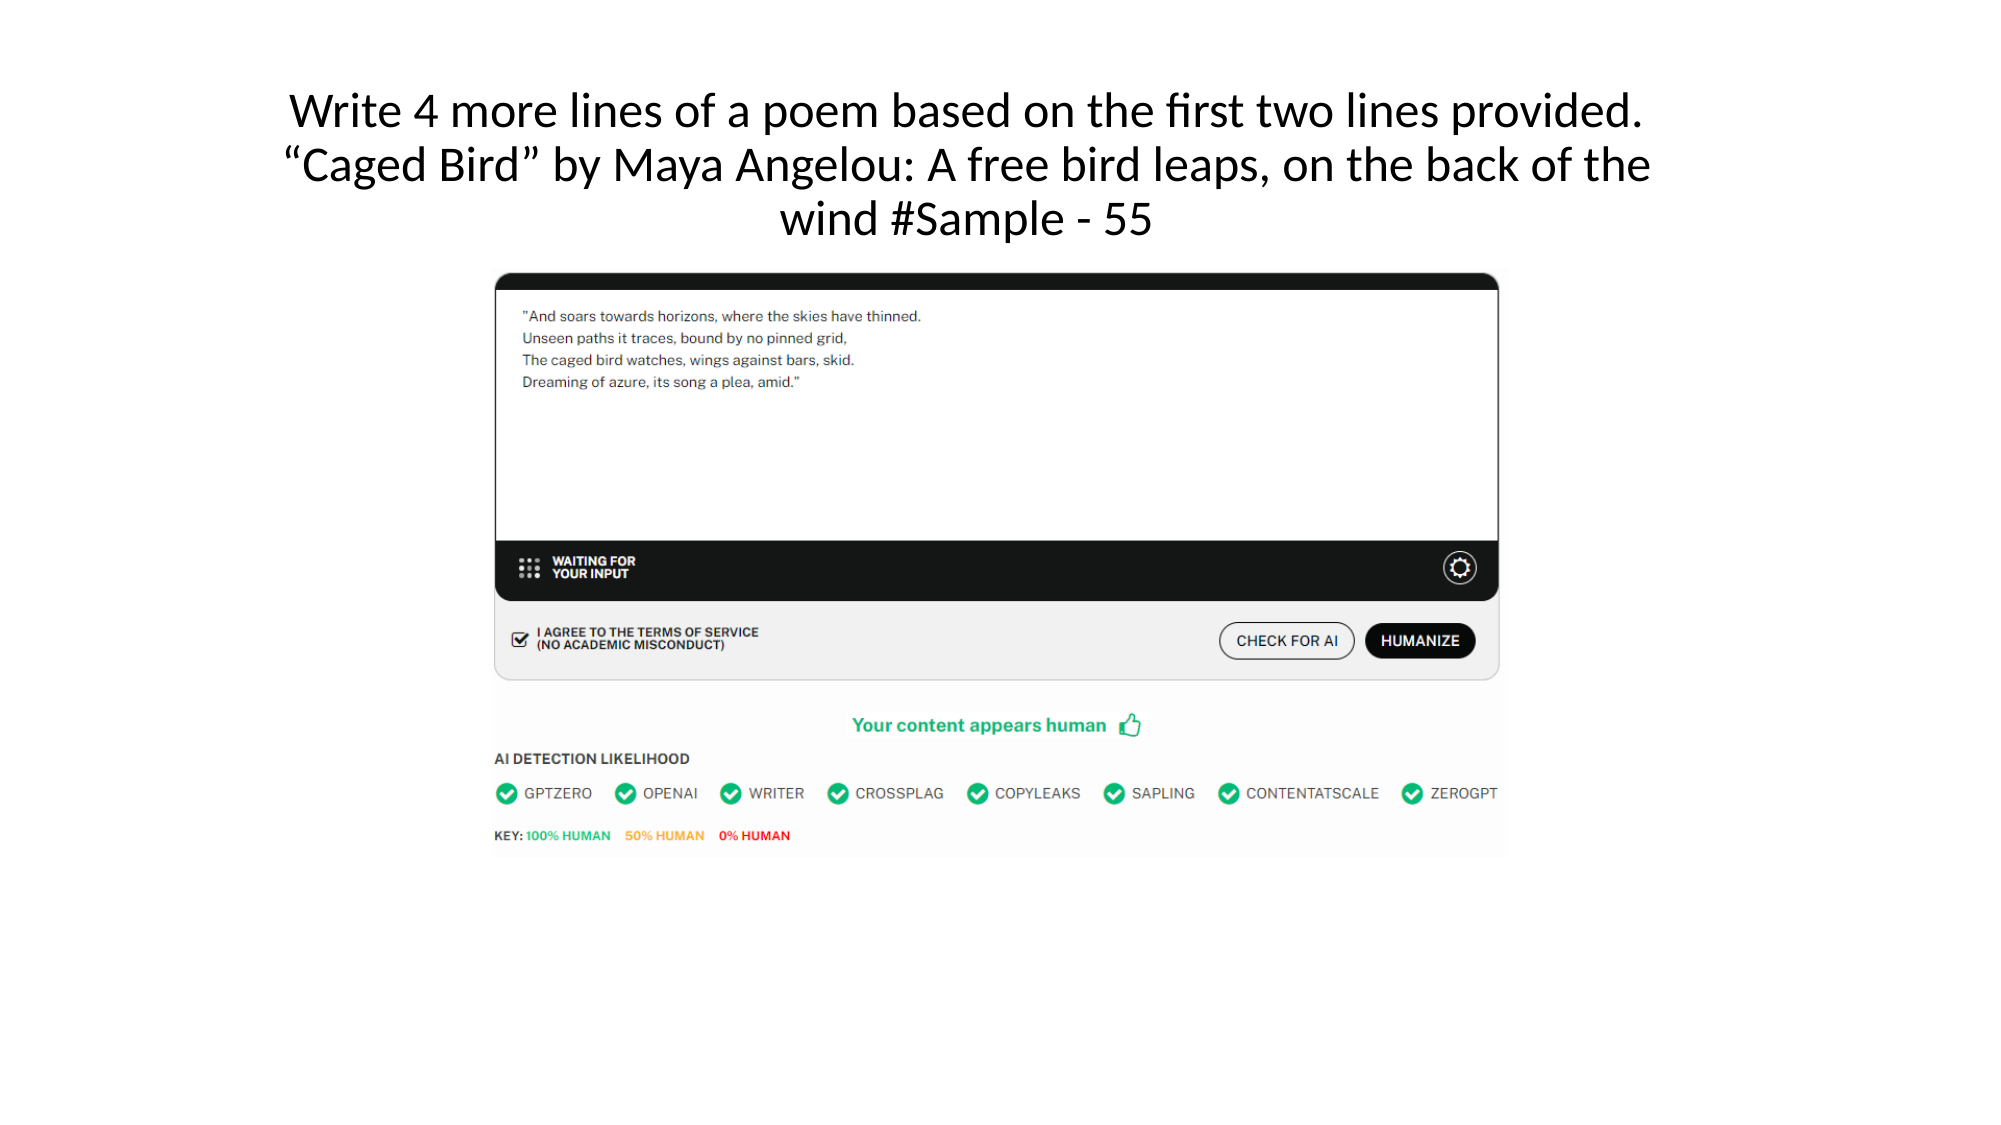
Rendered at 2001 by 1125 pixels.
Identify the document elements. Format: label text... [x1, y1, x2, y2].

picture [492, 267, 1508, 858]
subtitle Write 4 more lines of a poem based on the first two lines provided. “Caged Bird” by Maya Angelou: A free bird leaps, on the back of the wind #Sample - 55 [216, 76, 1717, 260]
